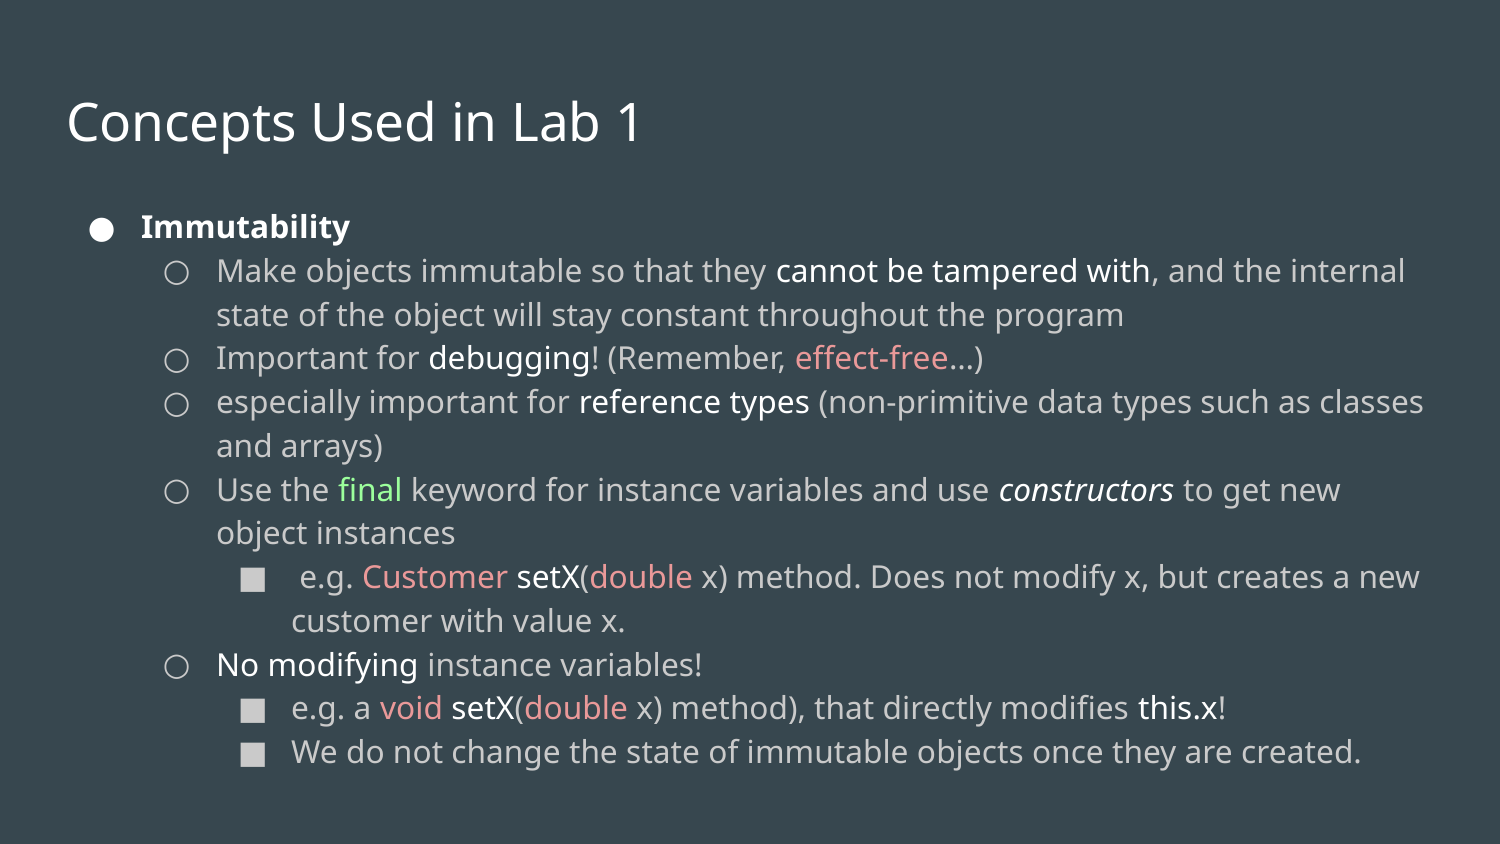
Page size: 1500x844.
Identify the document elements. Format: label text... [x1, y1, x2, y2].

list Immutability Make objects immutable so that they cannot be tampered with, and the internal state of the object will stay constant throughout the program Important for debugging! (Remember, effect-free…) especially important for reference types (non-primitive data types such as classes and arrays) Use the final keyword for instance variables and use constructors to get new object instances e.g. Customer setX(double x) method. Does not modify x, but creates a new customer with value x. No modifying instance variables! e.g. a void setX(double x) method), that directly modifies this.x! We do not change the state of immutable objects once they are created. [51, 166, 1449, 805]
title Concepts Used in Lab 1 [51, 72, 1449, 166]
